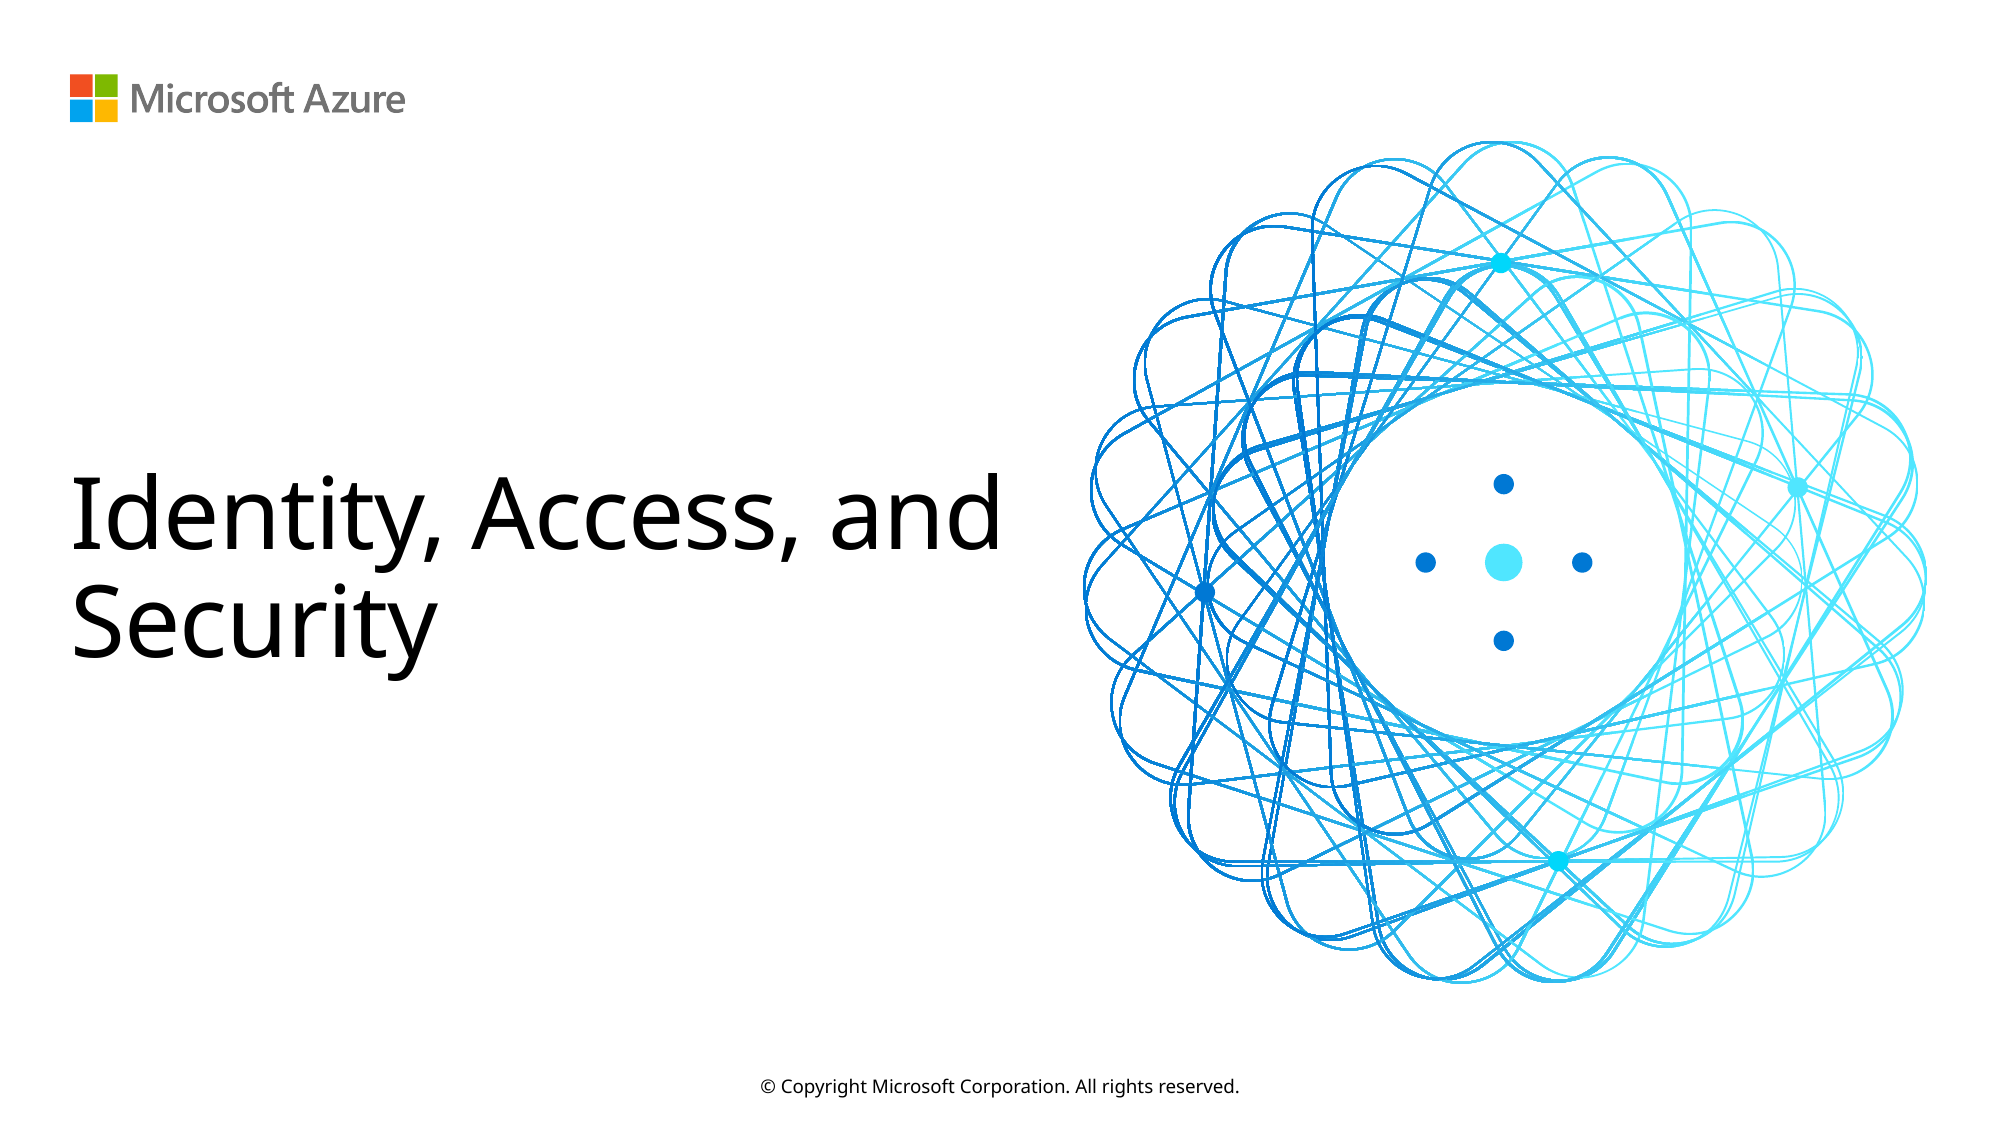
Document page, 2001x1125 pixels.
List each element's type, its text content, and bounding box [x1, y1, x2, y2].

title Identity, Access, and Security [70, 127, 1032, 710]
picture [22, 26, 455, 170]
